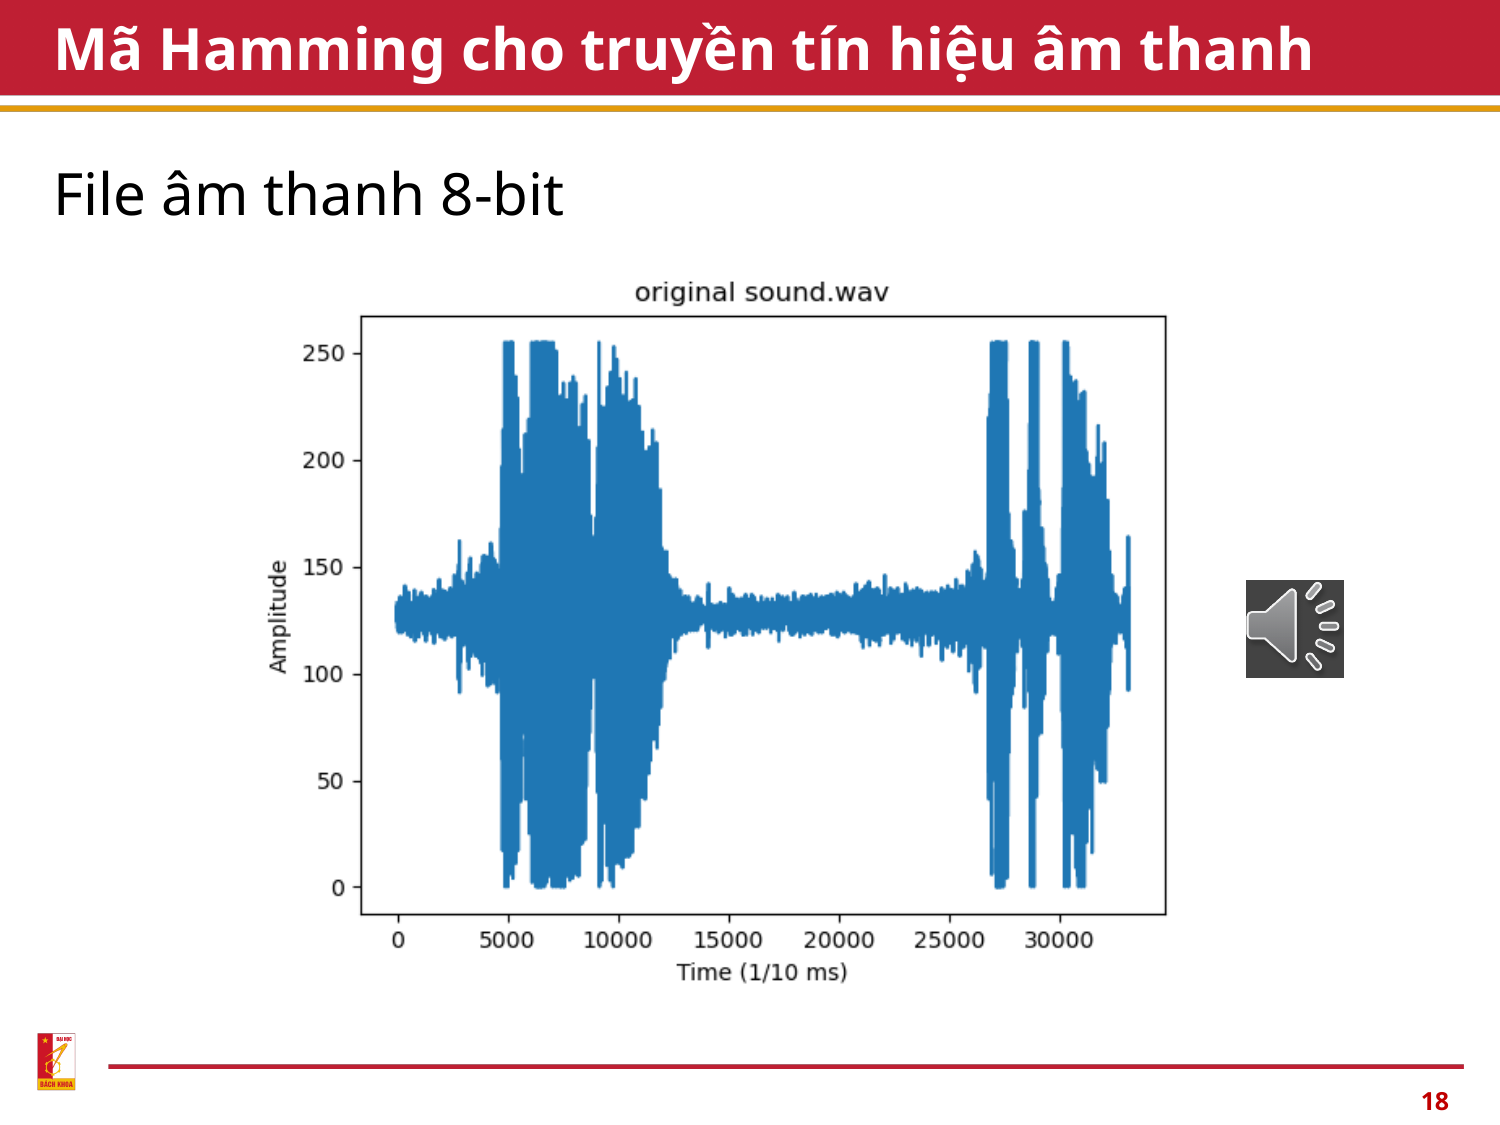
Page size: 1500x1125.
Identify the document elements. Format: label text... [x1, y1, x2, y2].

picture [0, 0, 1500, 1125]
slide_number 18 [1126, 1078, 1464, 1125]
title Mã Hamming cho truyền tín hiệu âm thanh [38, 12, 1462, 87]
list File âm thanh 8-bit [38, 157, 1462, 1000]
